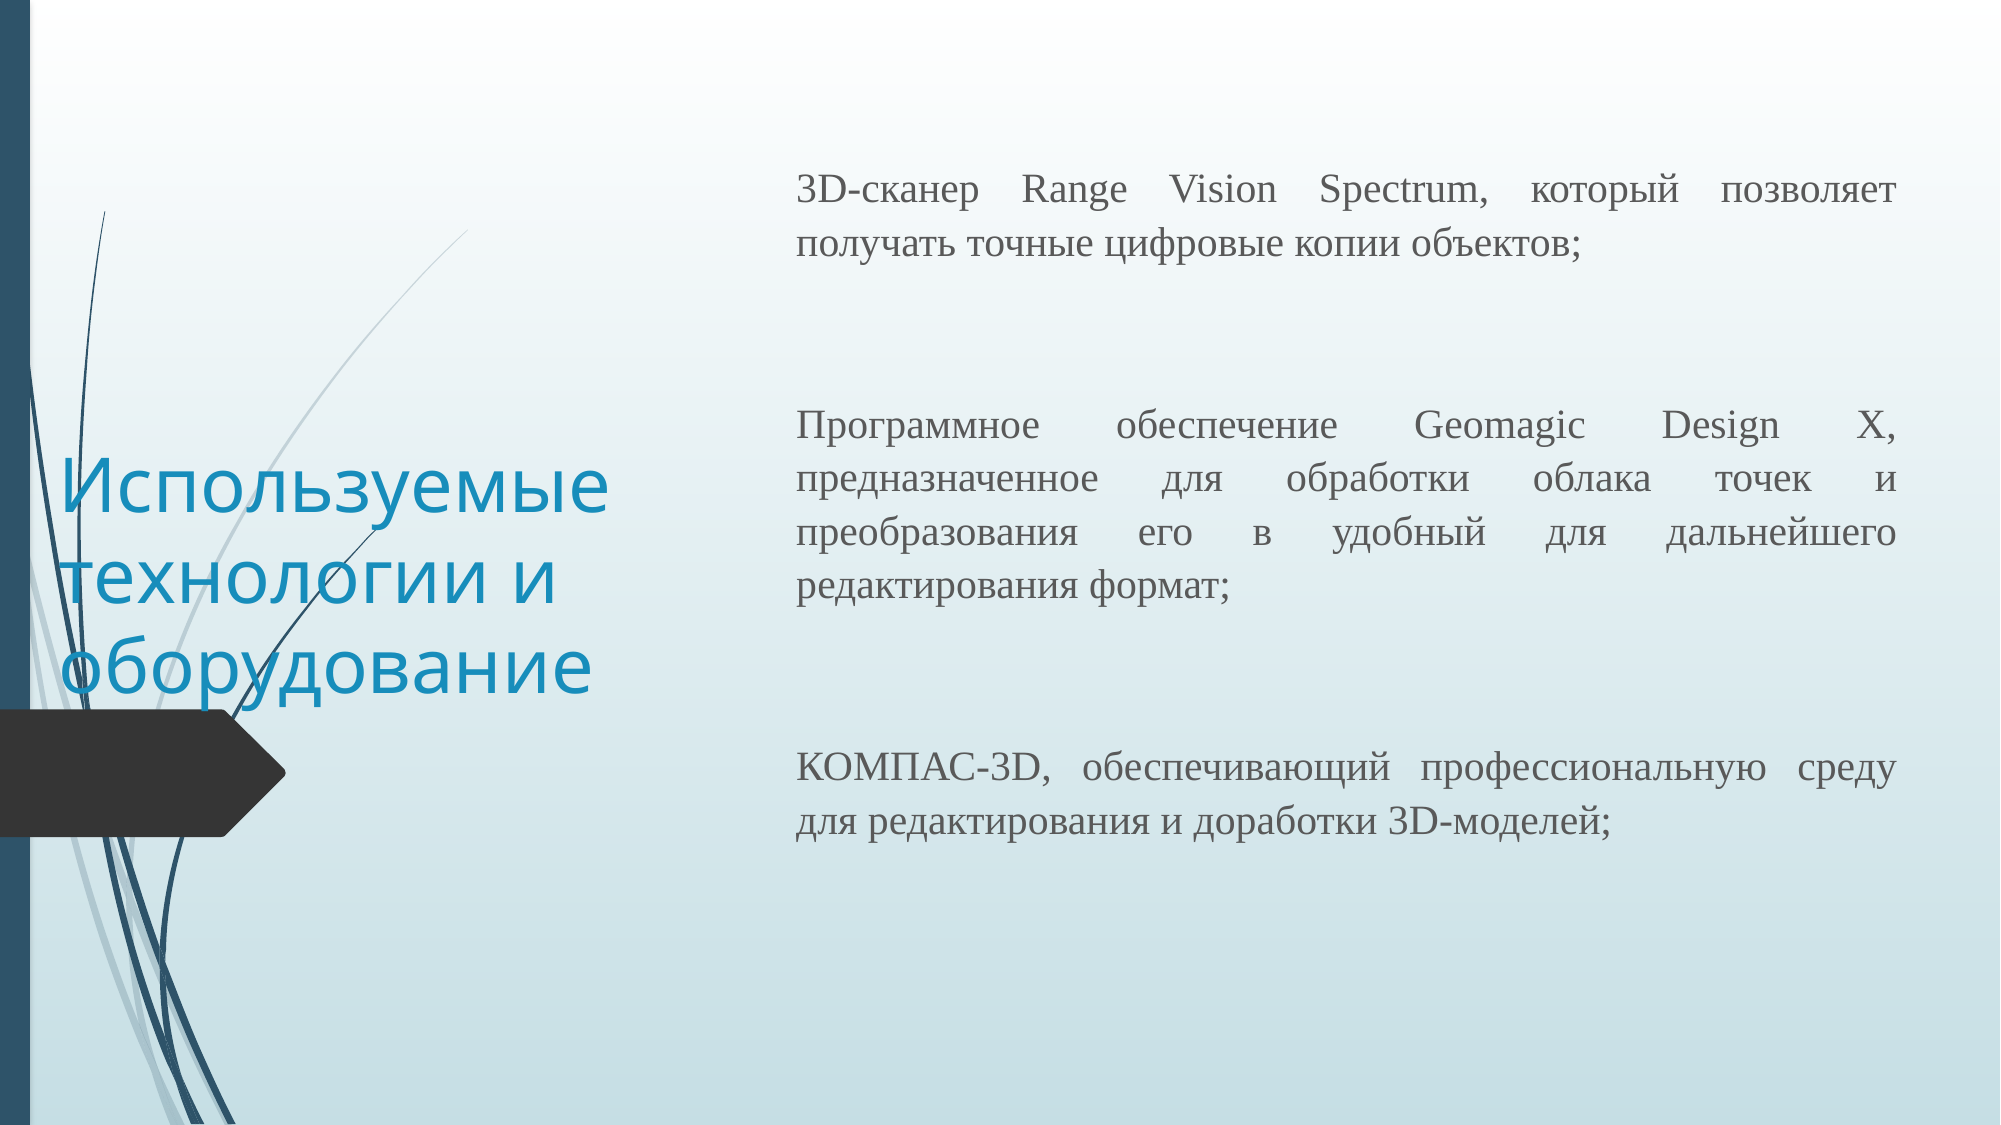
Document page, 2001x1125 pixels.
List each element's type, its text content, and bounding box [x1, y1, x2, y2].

subtitle 3D-сканер Range Vision Spectrum, который позволяет получать точные цифровые копии объектов; Программное обеспечение Geomagic Design X, предназначенное для обработки облака точек и преобразования его в удобный для дальнейшего редактирования формат; КОМПАС-3D, обеспечивающий профессиональную среду для редактирования и доработки 3D-моделей; [781, 149, 1913, 1125]
title Используемые технологии и оборудование [43, 408, 630, 717]
